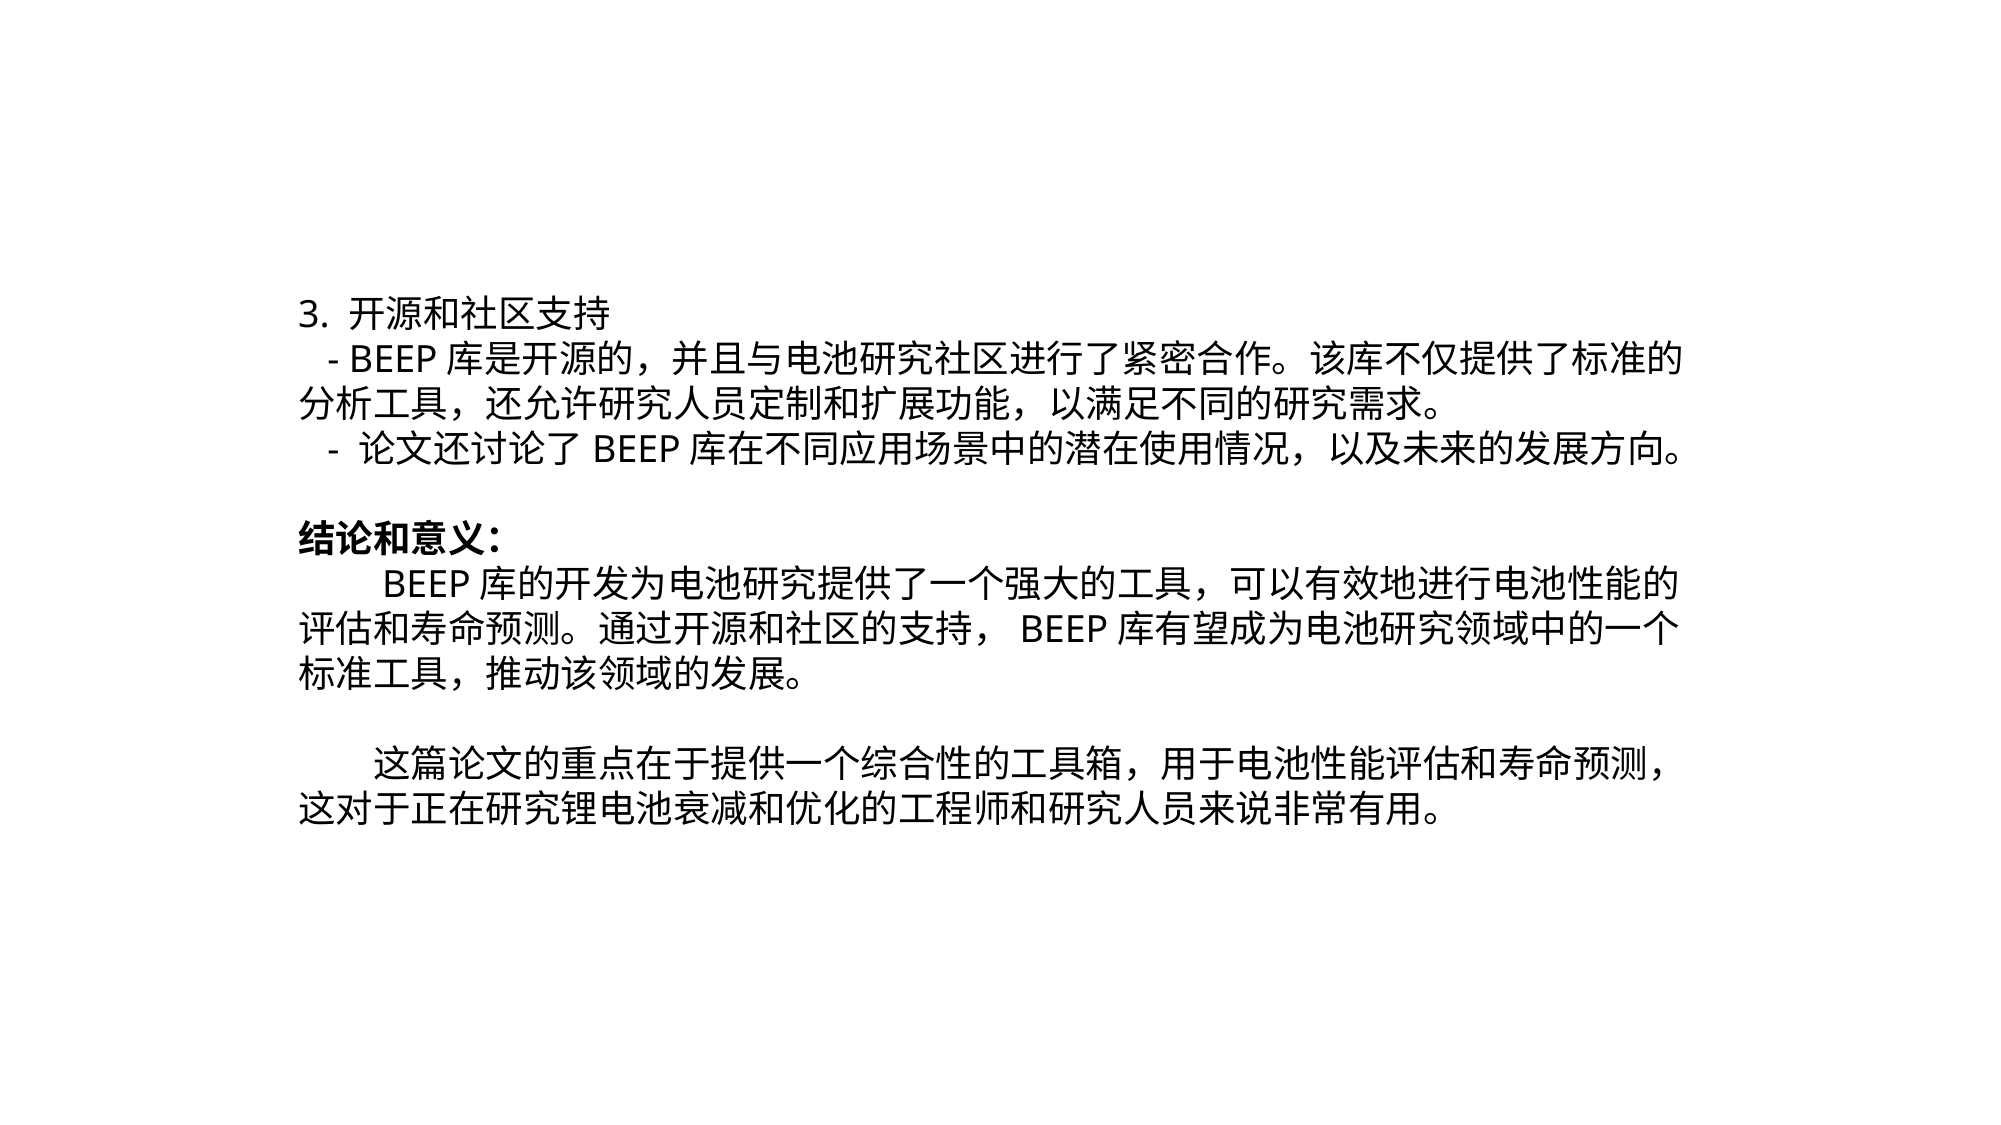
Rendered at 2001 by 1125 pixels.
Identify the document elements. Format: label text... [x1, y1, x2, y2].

text_box 3. 开源和社区支持 - BEEP库是开源的，并且与电池研究社区进行了紧密合作。该库不仅提供了标准的分析工具，还允许研究人员定制和扩展功能，以满足不同的研究需求。 - 论文还讨论了BEEP库在不同应用场景中的潜在使用情况，以及未来的发展方向。 结论和意义： BEEP库的开发为电池研究提供了一个强大的工具，可以有效地进行电池性能的评估和寿命预测。通过开源和社区的支持，BEEP库有望成为电池研究领域中的一个标准工具，推动该领域的发展。 这篇论文的重点在于提供一个综合性的工具箱，用于电池性能评估和寿命预测，这对于正在研究锂电池衰减和优化的工程师和研究人员来说非常有用。 [283, 282, 1717, 837]
